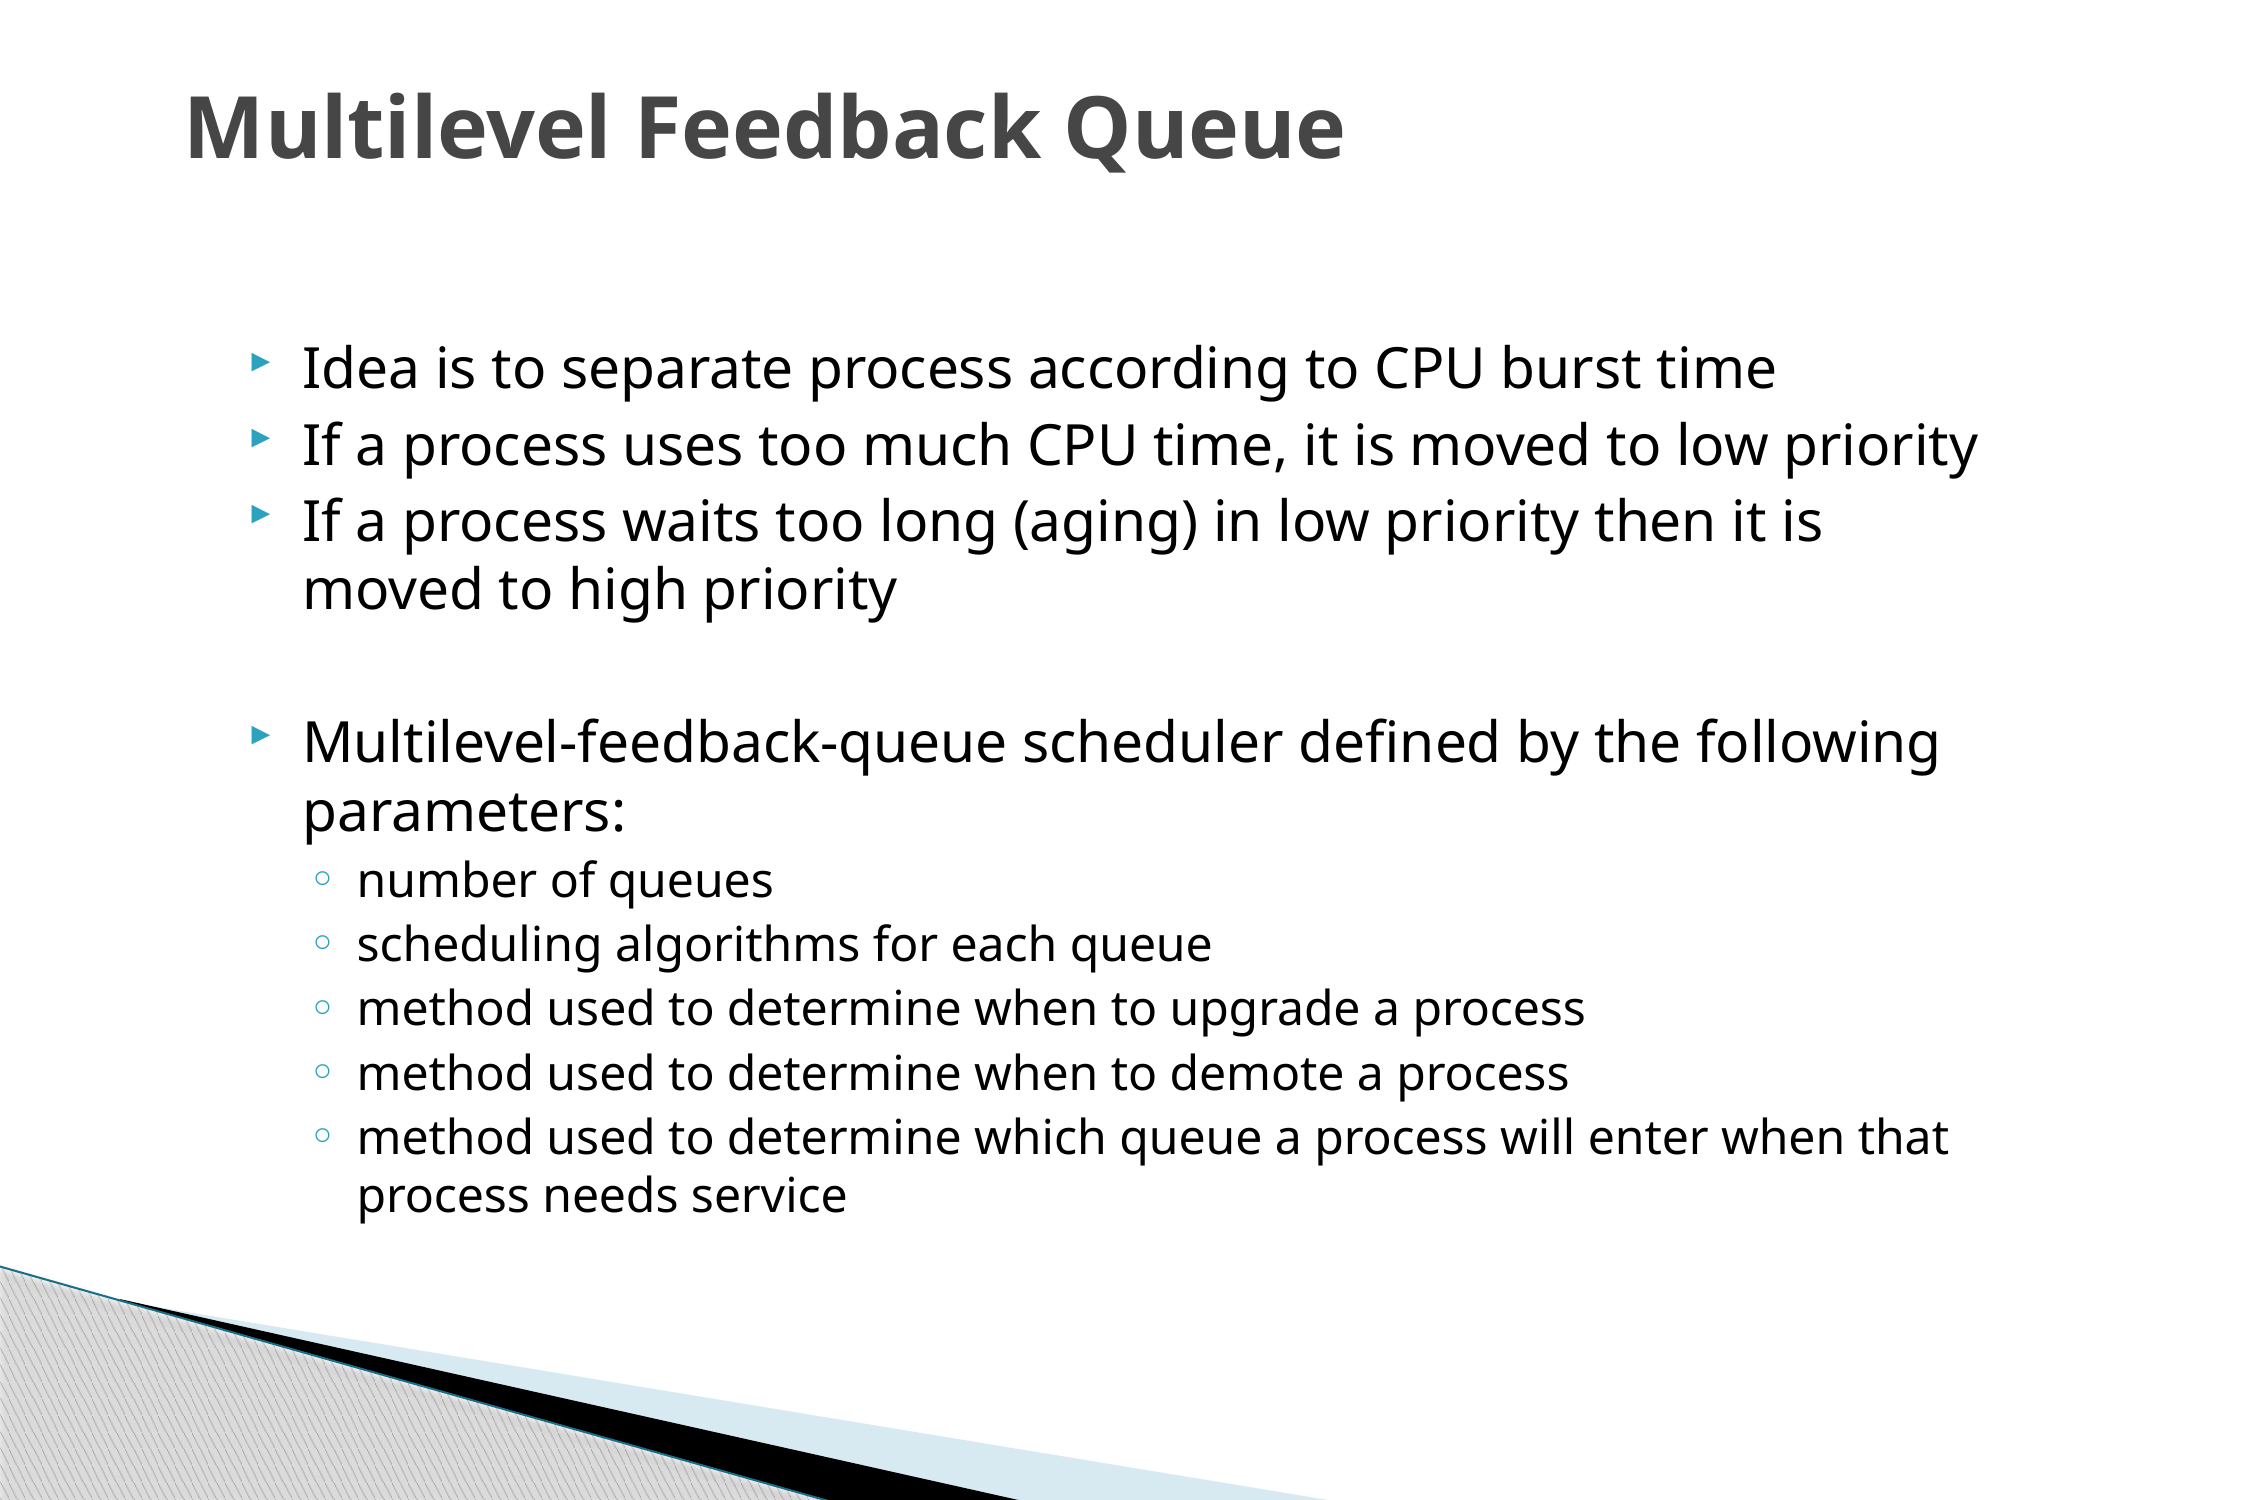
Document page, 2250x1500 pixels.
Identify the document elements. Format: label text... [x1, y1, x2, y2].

title Multilevel Feedback Queue [162, 60, 2138, 187]
list Idea is to separate process according to CPU burst time If a process uses too much CPU time, it is moved to low priority If a process waits too long (aging) in low priority then it is moved to high priority Multilevel-feedback-queue scheduler defined by the following parameters: number of queues scheduling algorithms for each queue method used to determine when to upgrade a process method used to determine when to demote a process method used to determine which queue a process will enter when that process needs service [203, 321, 2013, 1302]
